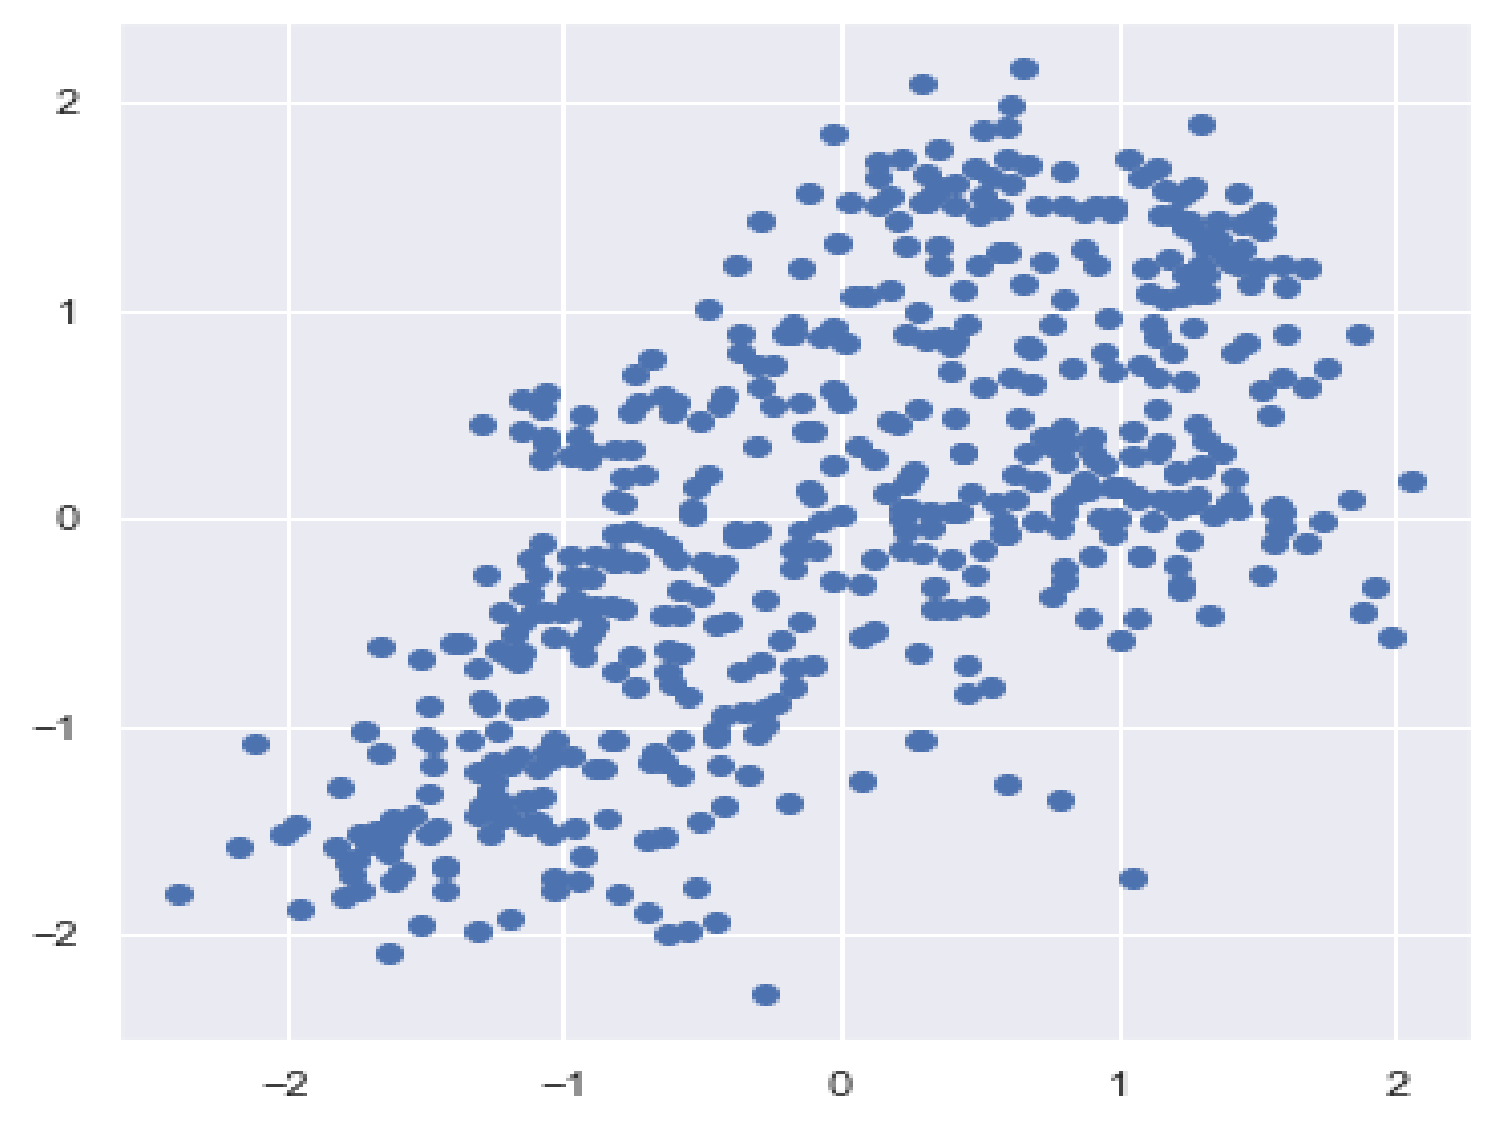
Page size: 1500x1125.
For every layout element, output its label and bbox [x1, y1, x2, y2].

list [0, 0, 1500, 1125]
